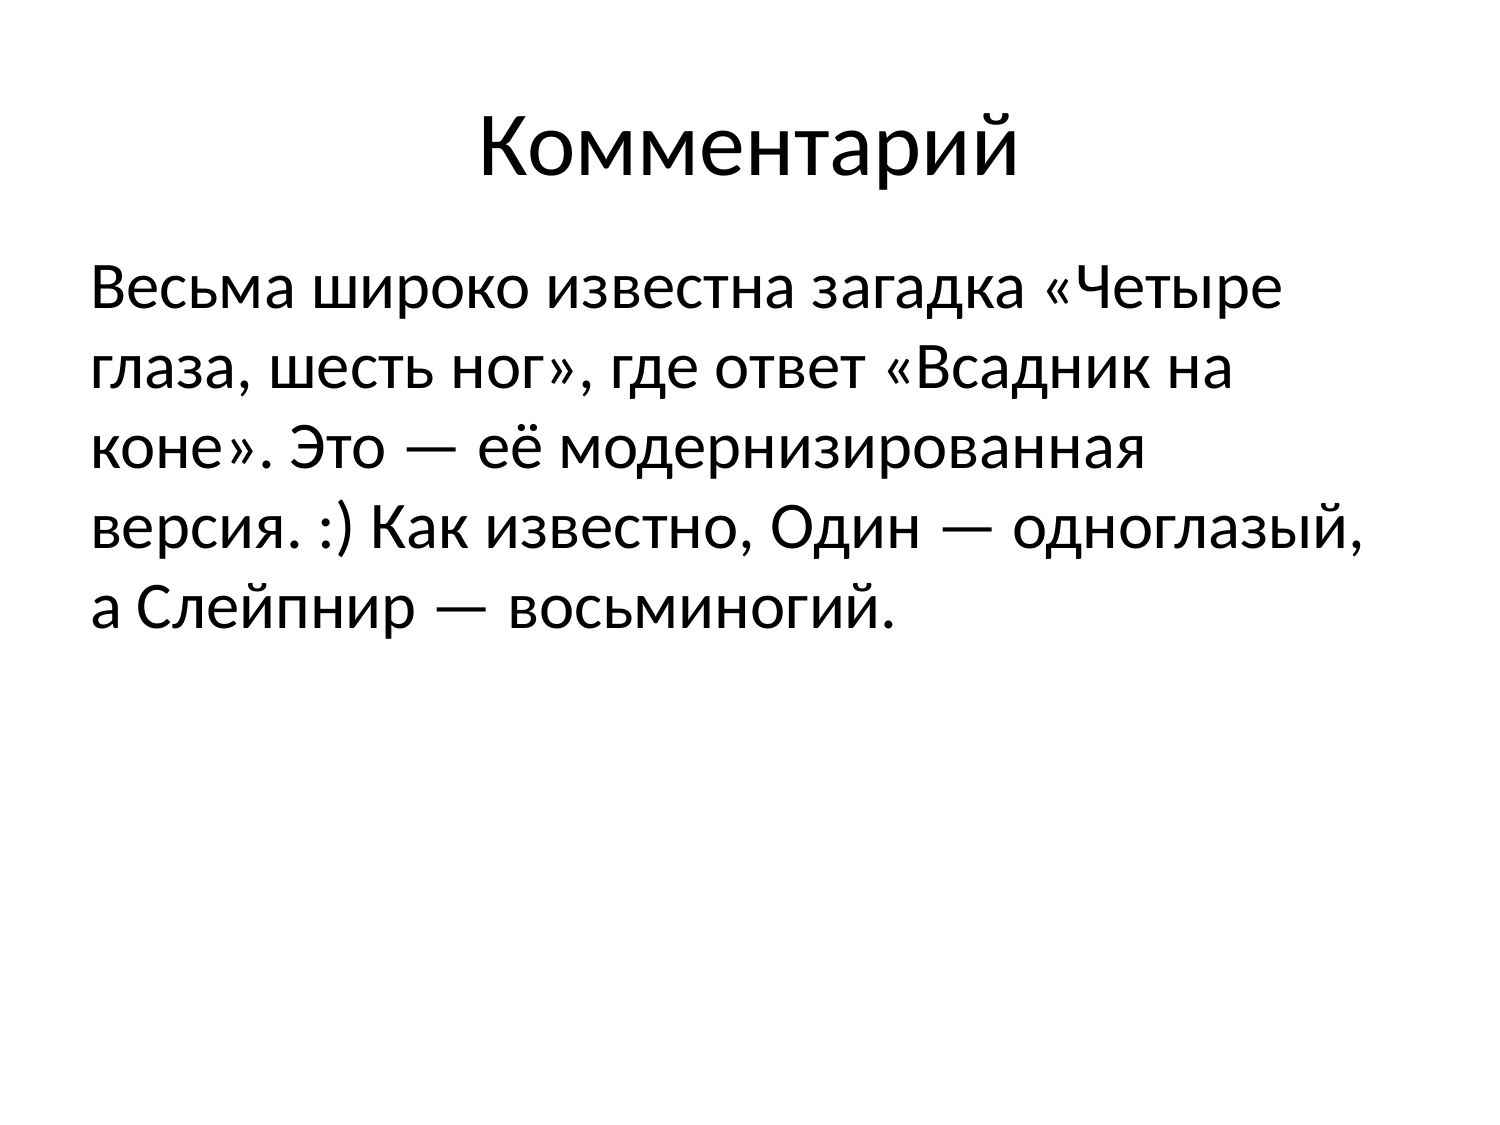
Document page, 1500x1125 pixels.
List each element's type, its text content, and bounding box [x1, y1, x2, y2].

title Комментарий [75, 45, 1425, 233]
list Весьма широко известна загадка «Четыре глаза, шесть ног», где ответ «Всадник на коне». Это — её модернизированная версия. :) Как известно, Один — одноглазый, а Слейпнир — восьминогий. [75, 234, 1425, 1024]
